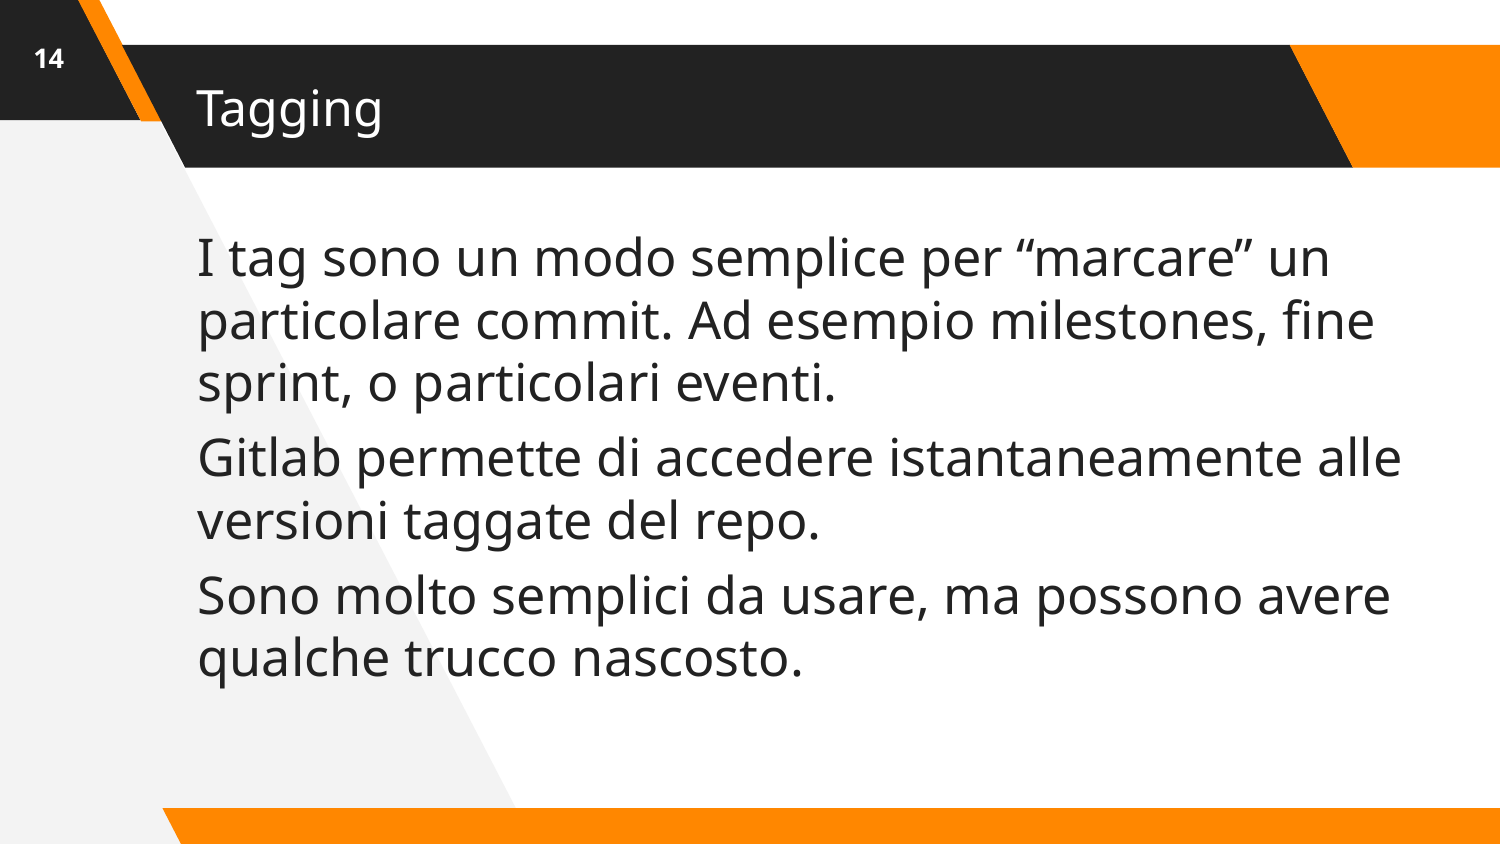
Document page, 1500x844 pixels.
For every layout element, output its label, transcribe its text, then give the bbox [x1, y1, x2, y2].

list I tag sono un modo semplice per “marcare” un particolare commit. Ad esempio milestones, fine sprint, o particolari eventi. Gitlab permette di accedere istantaneamente alle versioni taggate del repo. Sono molto semplici da usare, ma possono avere qualche trucco nascosto. [182, 209, 1427, 808]
slide_number ‹#› [0, 0, 98, 121]
title Tagging [181, 45, 1285, 169]
